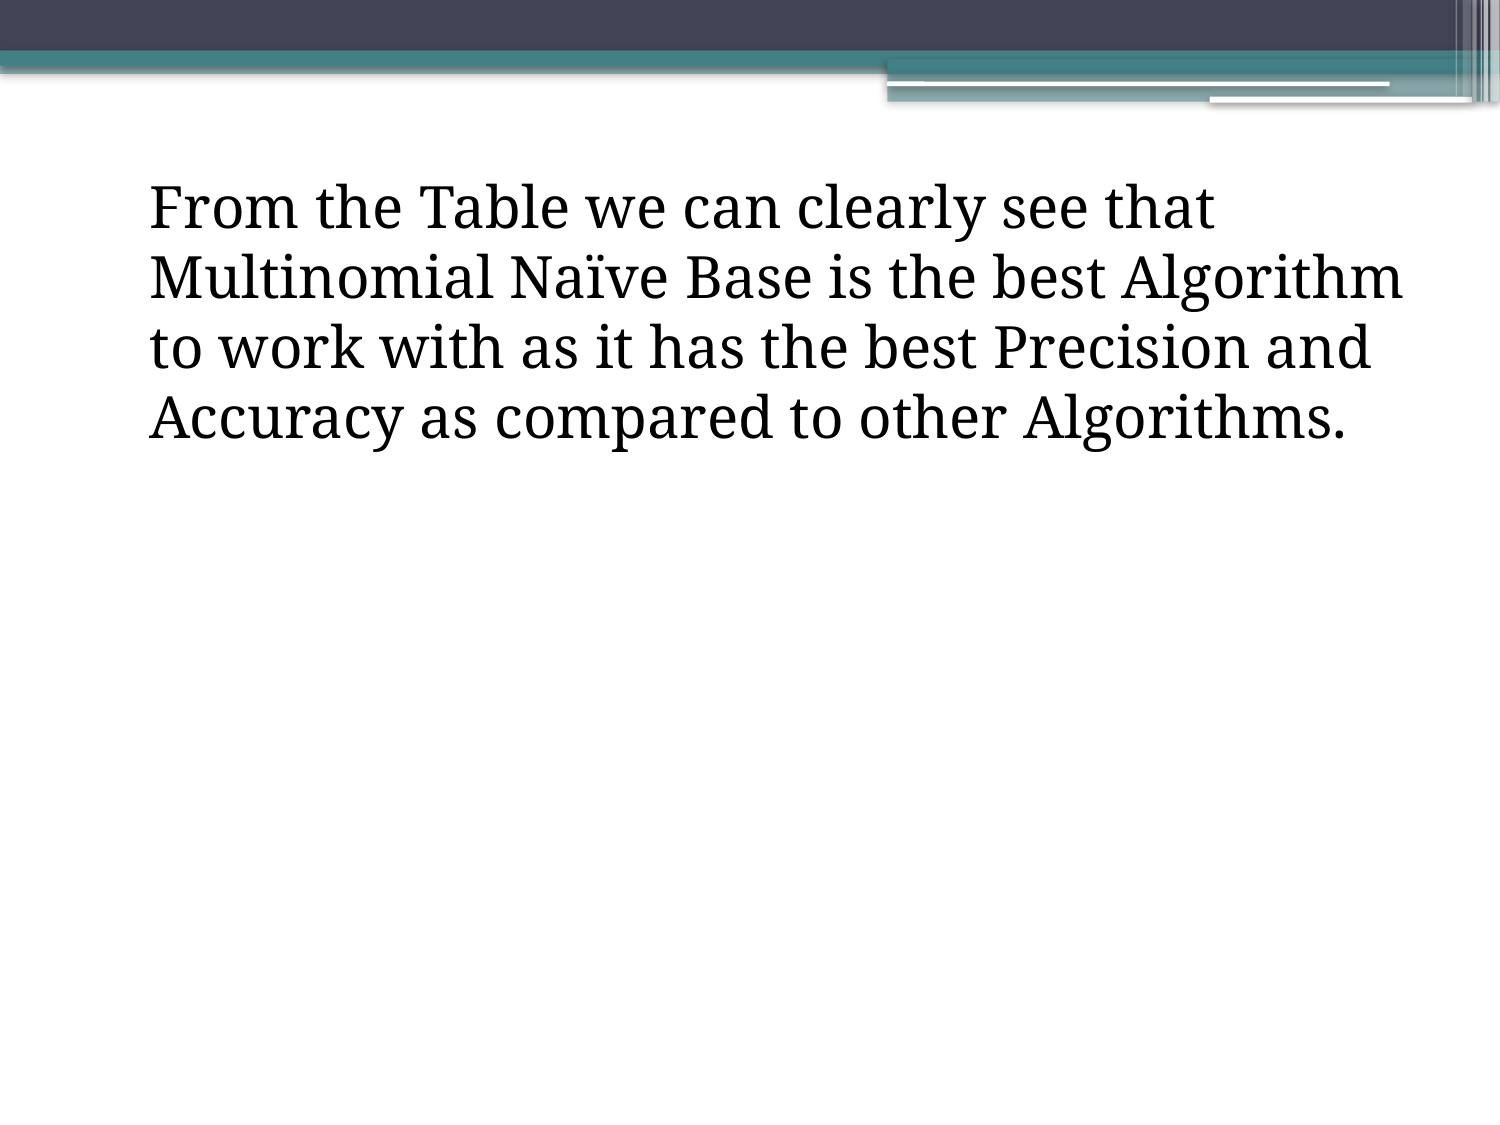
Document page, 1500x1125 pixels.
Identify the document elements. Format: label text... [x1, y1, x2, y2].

list From the Table we can clearly see that Multinomial Naïve Base is the best Algorithm to work with as it has the best Precision and Accuracy as compared to other Algorithms. [75, 162, 1425, 1079]
